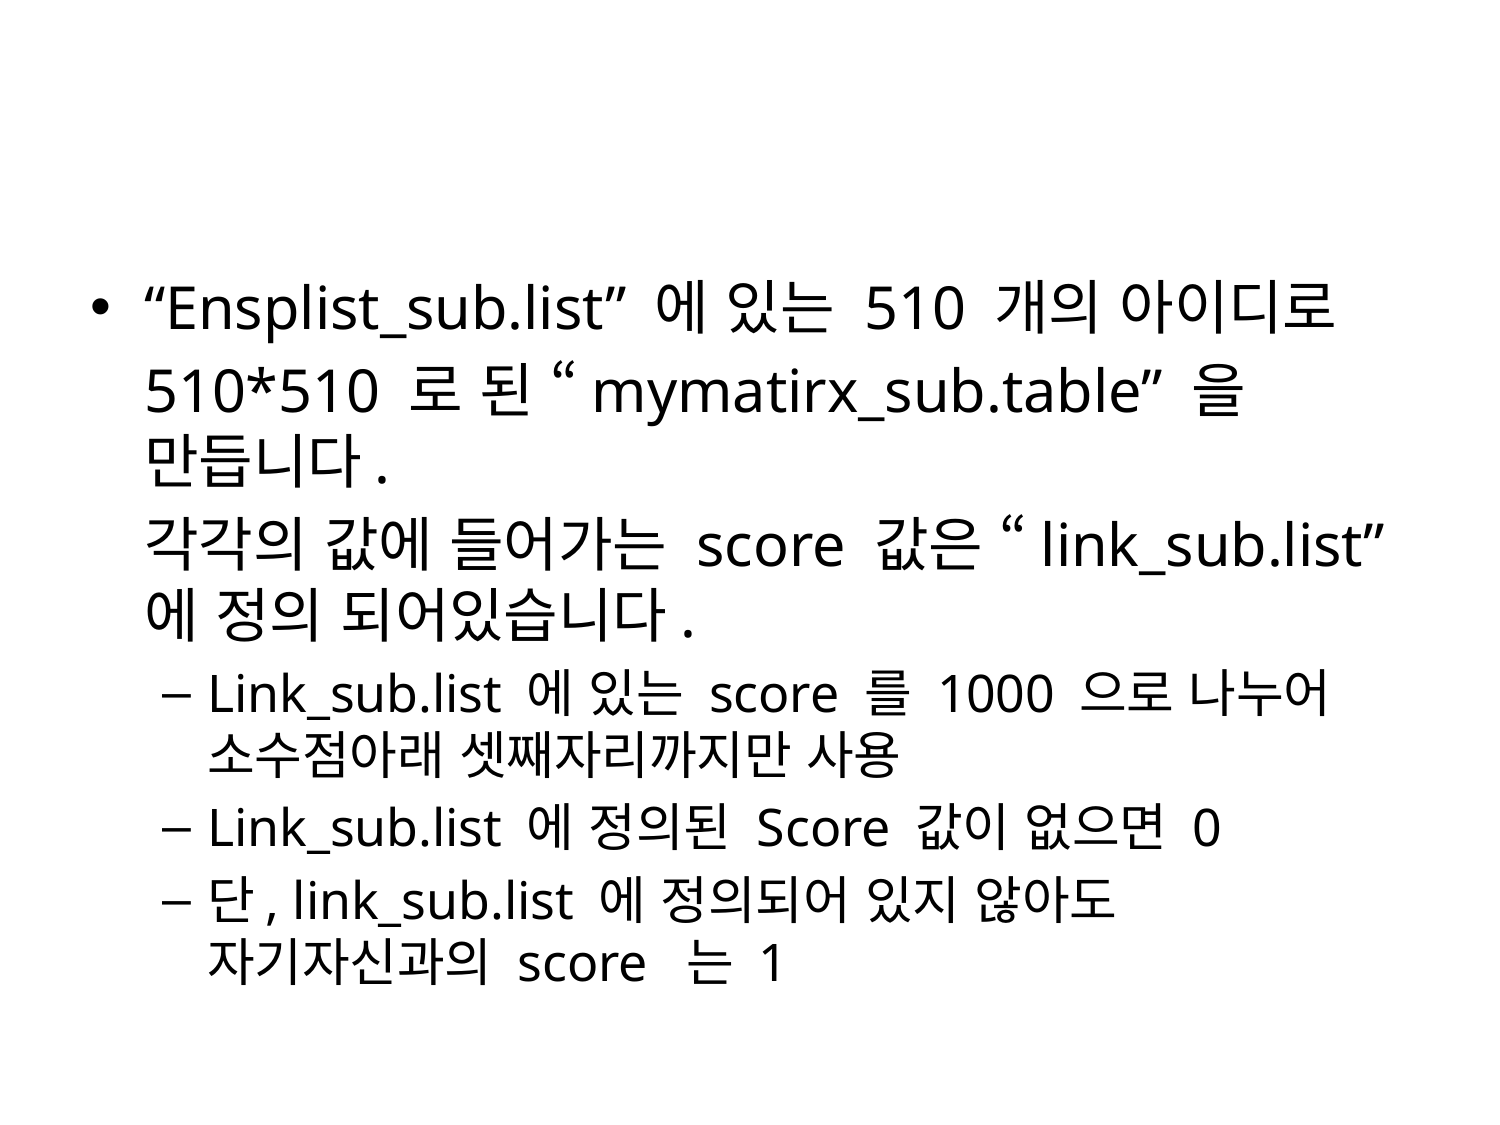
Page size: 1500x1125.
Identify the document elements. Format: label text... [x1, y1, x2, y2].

list “Ensplist_sub.list” 에 있는 510 개의 아이디로 510*510 로 된 “mymatirx_sub.table” 을 만듭니다. 각각의 값에 들어가는 score 값은 “link_sub.list” 에 정의 되어있습니다. Link_sub.list 에 있는 score 를 1000 으로 나누어 소수점아래 셋째자리까지만 사용 Link_sub.list 에 정의된 Score 값이 없으면 0 단, link_sub.list 에 정의되어 있지 않아도 자기자신과의 score 는 1 [75, 262, 1425, 1005]
